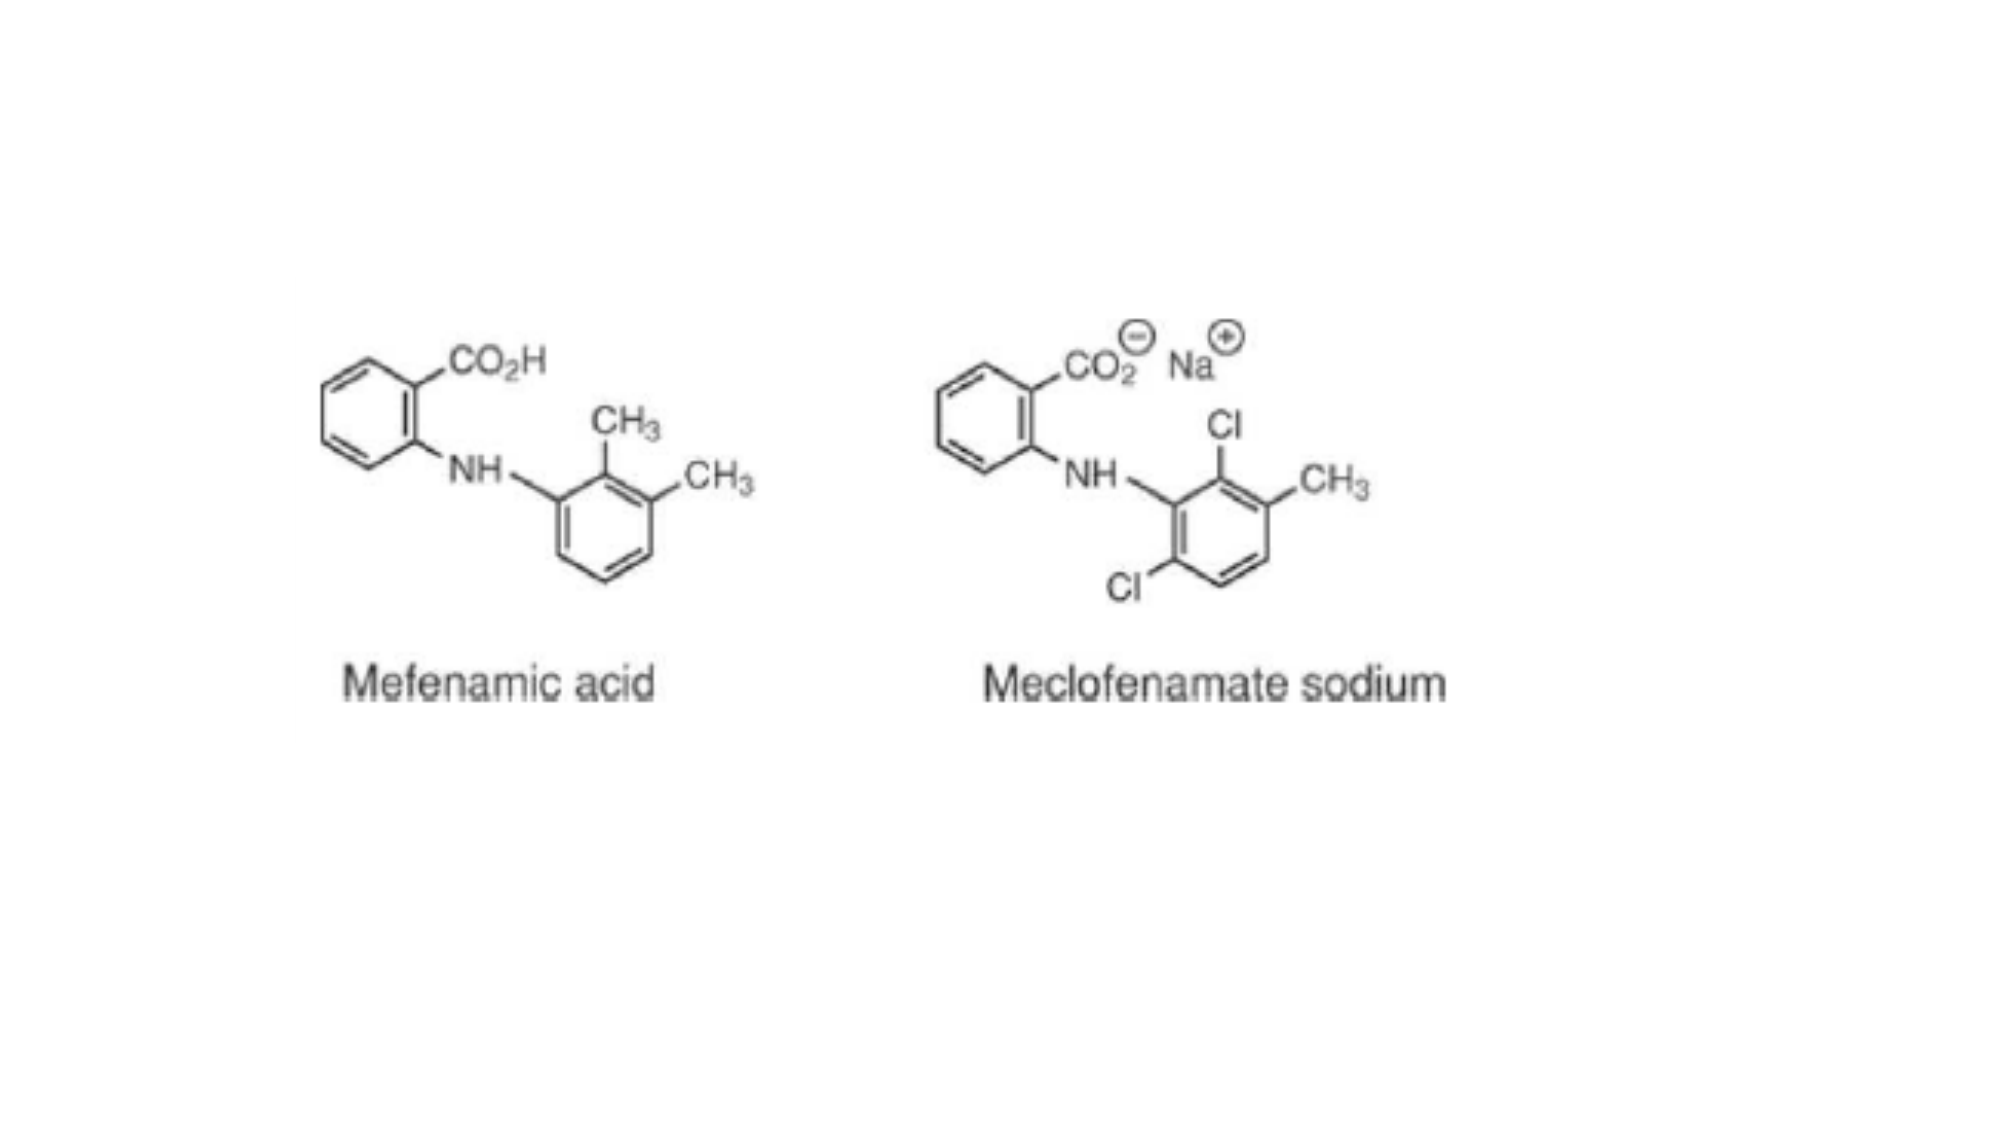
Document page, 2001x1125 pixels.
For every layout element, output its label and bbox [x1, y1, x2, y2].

picture [294, 277, 1471, 743]
